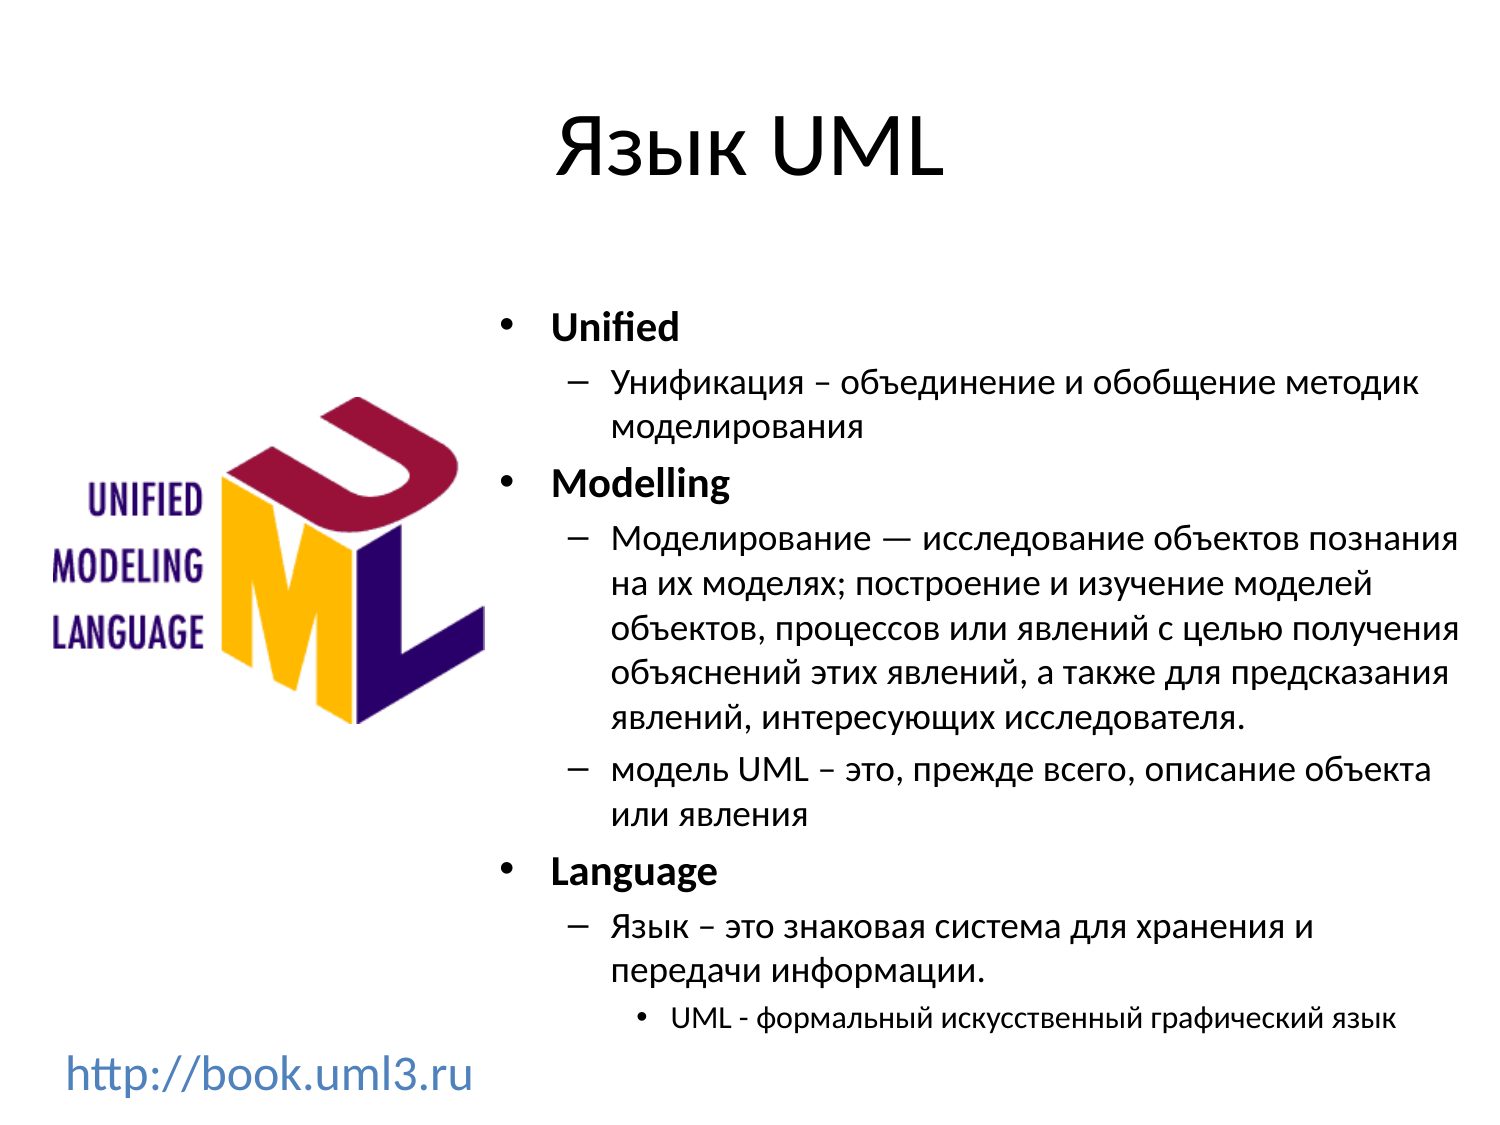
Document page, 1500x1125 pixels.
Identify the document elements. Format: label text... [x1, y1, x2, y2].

title Язык UML [75, 45, 1425, 233]
list Unified Унификация – объединение и обобщение методик моделирования Modelling Моделирование — исследование объектов познания на их моделях; построение и изучение моделей объектов, процессов или явлений с целью получения объяснений этих явлений, а также для предсказания явлений, интересующих исследователя. модель UML ‒ это, прежде всего, описание объекта или явления Language Язык ‒ это знаковая система для хранения и передачи информации. UML - формальный искусственный графический язык [484, 290, 1479, 1109]
picture [52, 396, 485, 724]
text_box http://book.uml3.ru [50, 1033, 489, 1108]
